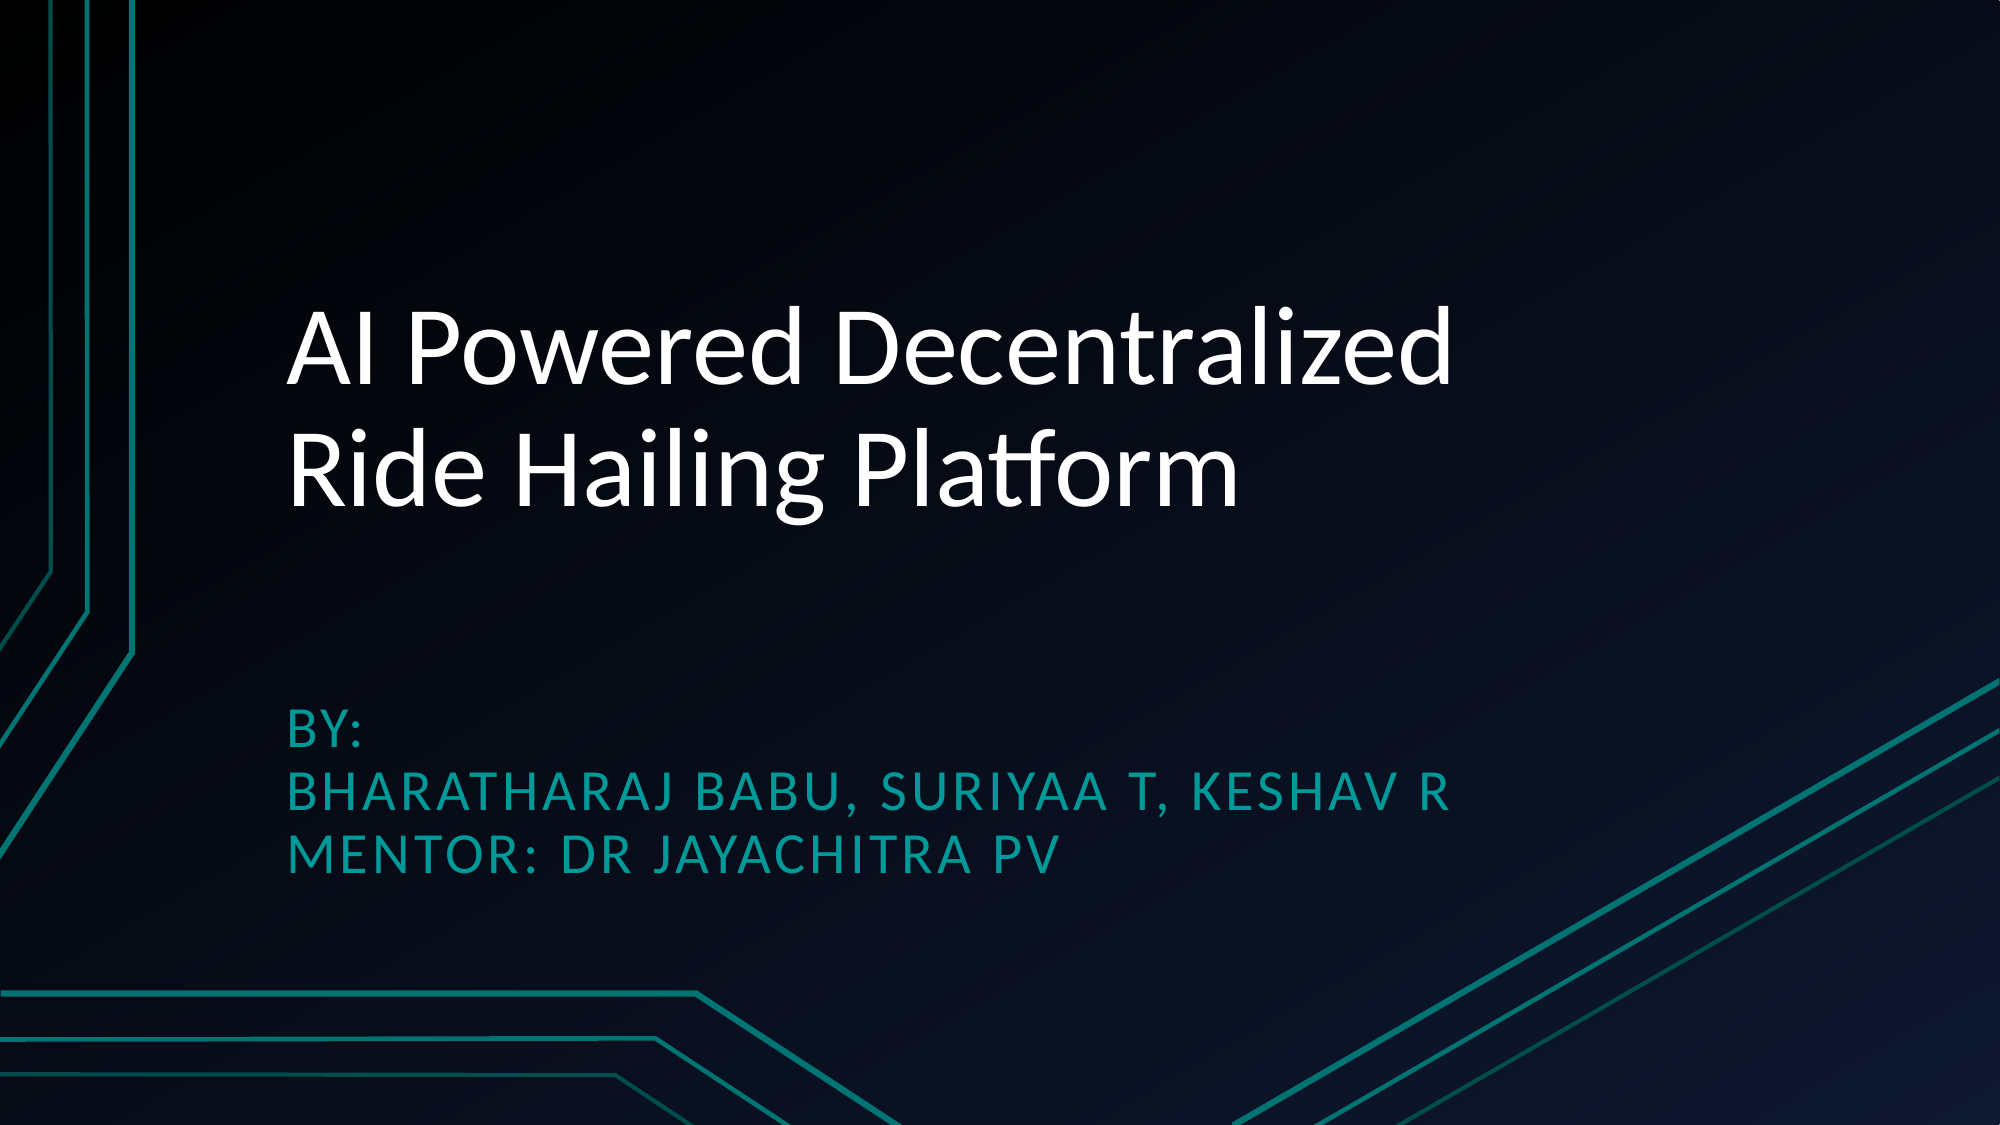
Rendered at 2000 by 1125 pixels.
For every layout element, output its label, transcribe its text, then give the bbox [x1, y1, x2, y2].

subtitle BY: Bharatharaj babu, suriyaa t, keshav r Mentor: Dr jayachitra pv [266, 687, 1700, 975]
title AI Powered Decentralized Ride Hailing Platform [266, 212, 1700, 541]
